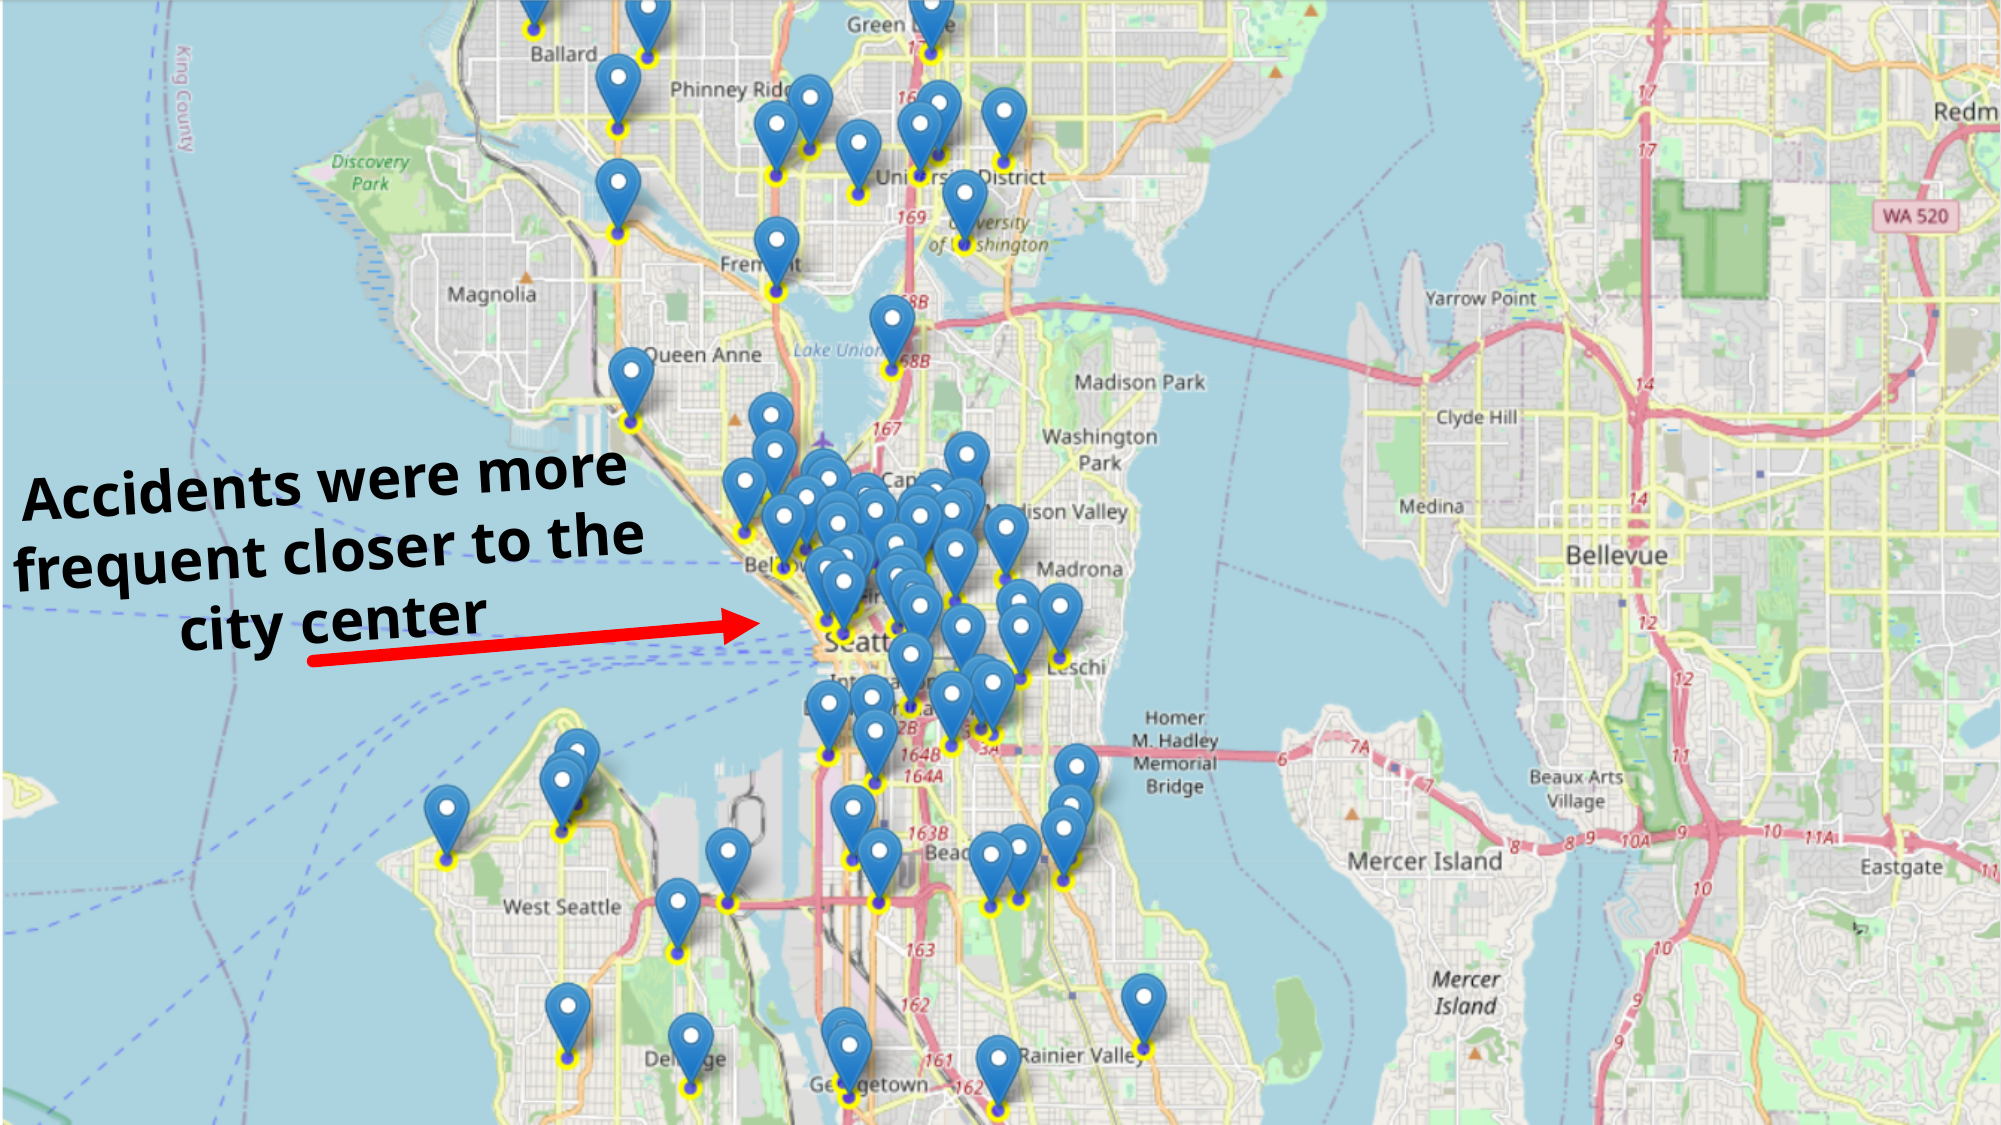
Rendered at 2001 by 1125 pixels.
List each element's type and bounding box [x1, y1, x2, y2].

text_box [312, 623, 761, 662]
list [0, 0, 2000, 1125]
